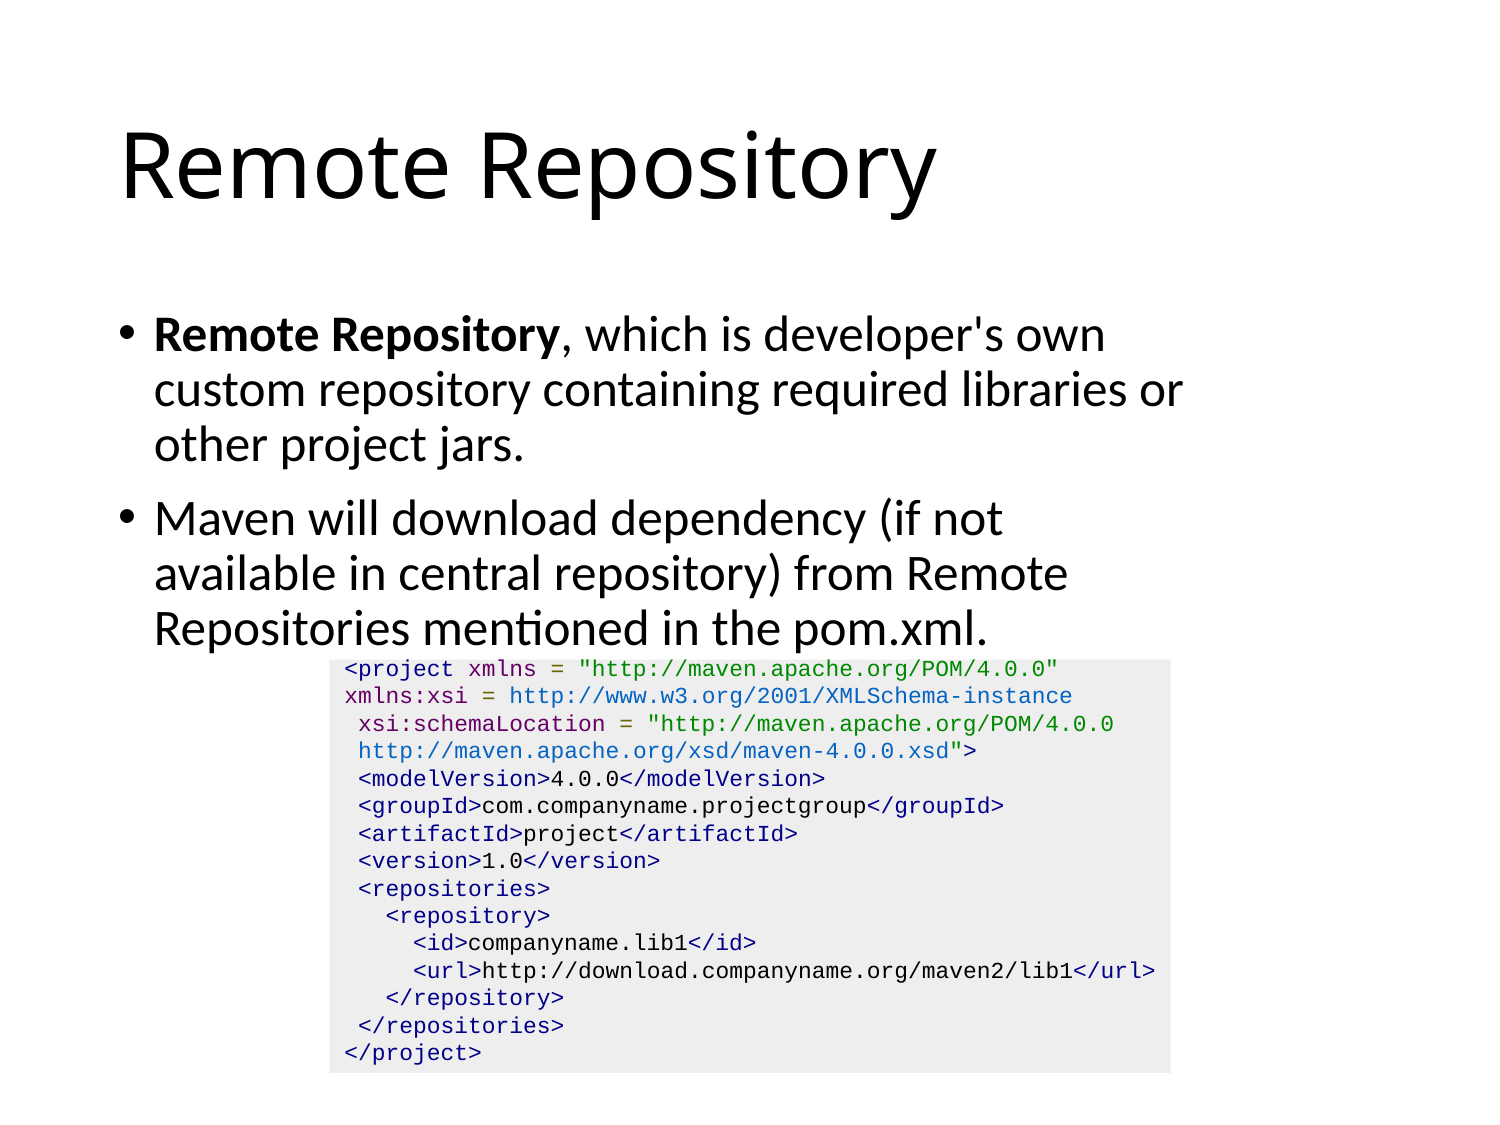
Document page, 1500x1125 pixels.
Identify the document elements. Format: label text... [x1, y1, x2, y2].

list Remote Repository, which is developer's own custom repository containing required libraries or other project jars. Maven will download dependency (if not available in central repository) from Remote Repositories mentioned in the pom.xml. [103, 299, 1204, 670]
title Remote Repository [103, 59, 1397, 278]
text_box <project xmlns = "http://maven.apache.org/POM/4.0.0" xmlns:xsi = http://www.w3.org/2001/XMLSchema-instance xsi:schemaLocation = "http://maven.apache.org/POM/4.0.0 http://maven.apache.org/xsd/maven-4.0.0.xsd"> <modelVersion>4.0.0</modelVersion> <groupId>com.companyname.projectgroup</groupId> <artifactId>project</artifactId> <version>1.0</version> <repositories> <repository> <id>companyname.lib1</id> <url>http://download.companyname.org/maven2/lib1</url> </repository> </repositories> </project> [329, 659, 1171, 1073]
